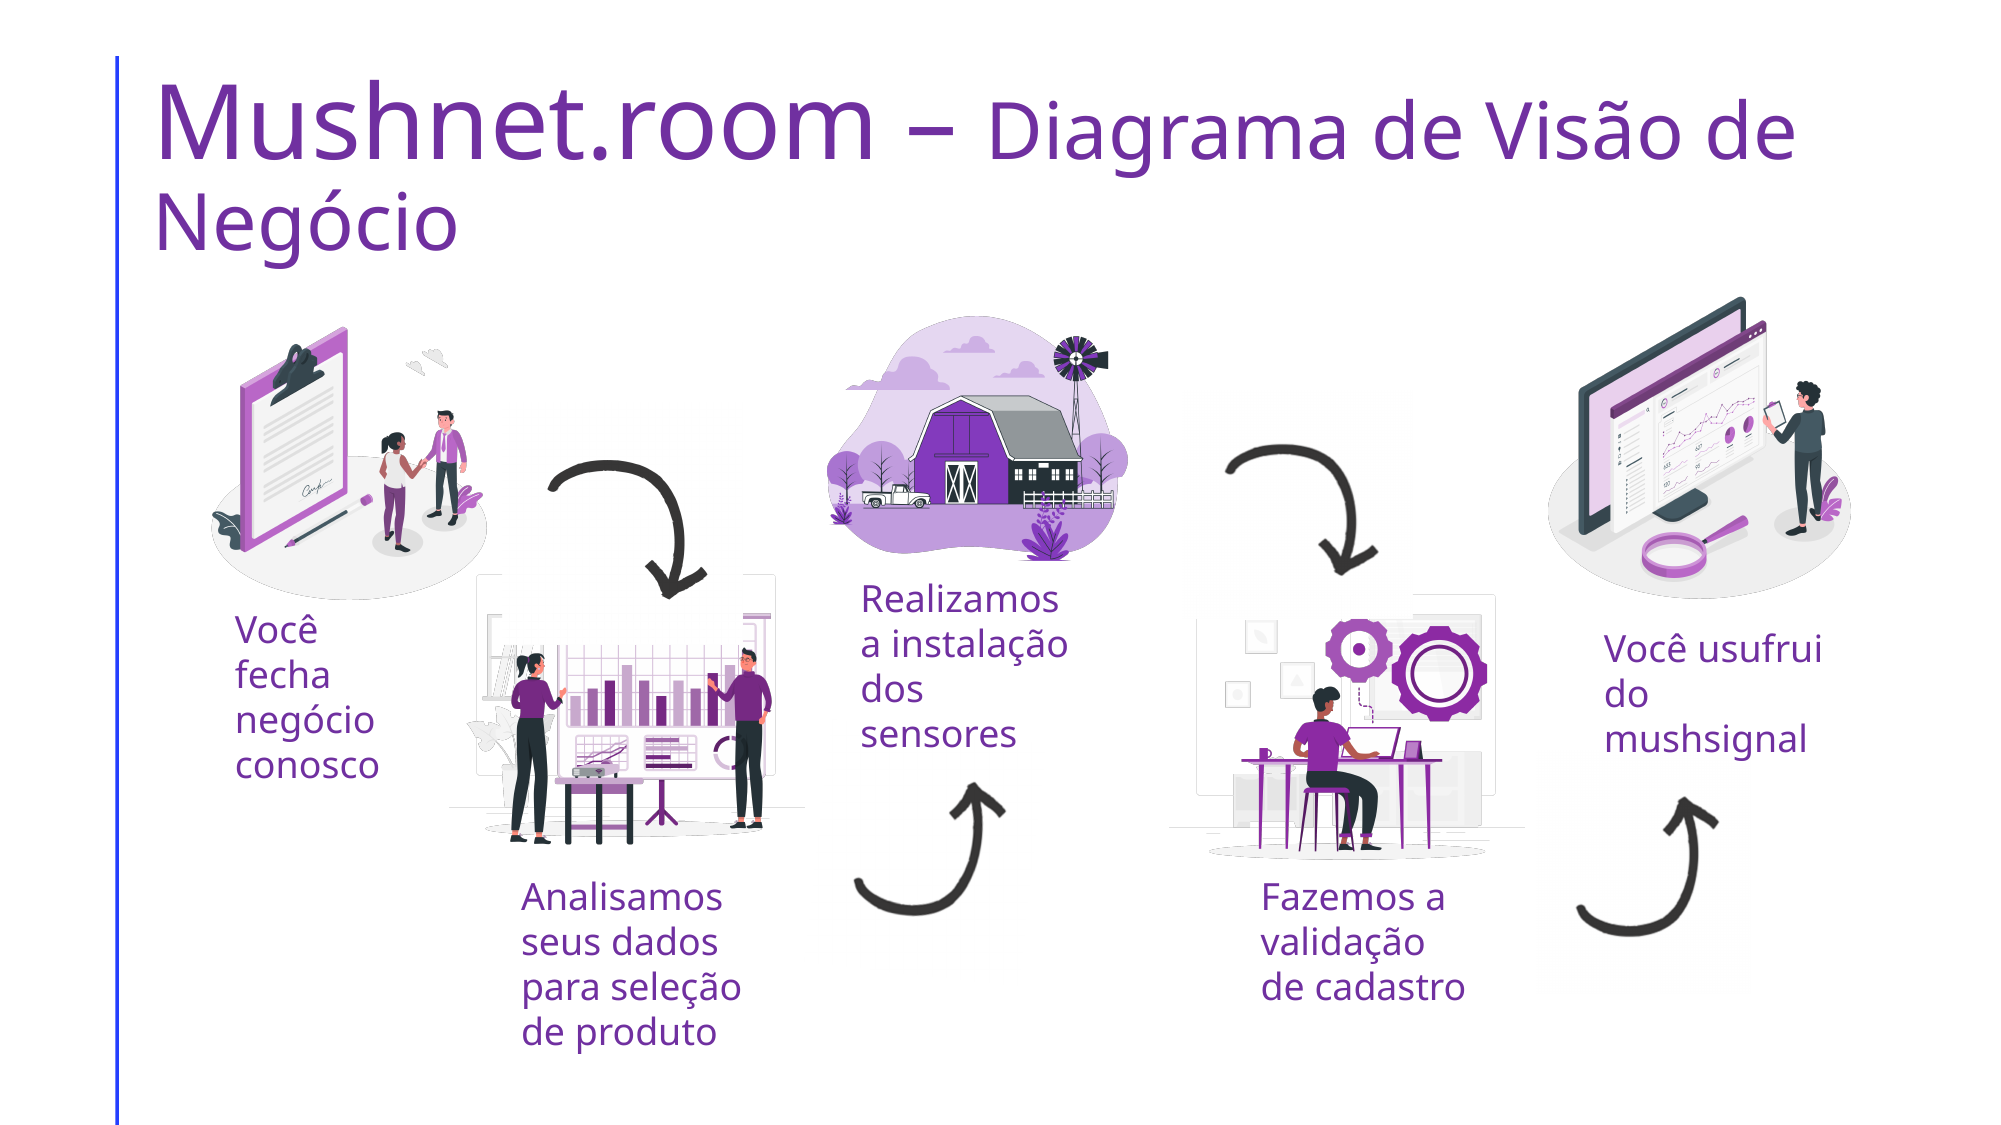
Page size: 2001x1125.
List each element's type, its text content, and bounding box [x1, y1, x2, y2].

picture [1169, 389, 1766, 993]
title Mushnet.room – Diagrama de Visão de Negócio [137, 59, 1863, 278]
text_box Realizamos a instalação dos sensores [845, 619, 1099, 763]
picture [192, 263, 1151, 985]
text_box Você usufrui do mushsignal [1589, 617, 1862, 768]
text_box Você fecha negócio conosco [220, 614, 435, 794]
text_box Analisamos seus dados para seleção de produto [506, 891, 780, 1061]
text_box Fazemos a validação de cadastro [1245, 911, 1487, 1016]
picture [1536, 283, 1863, 610]
